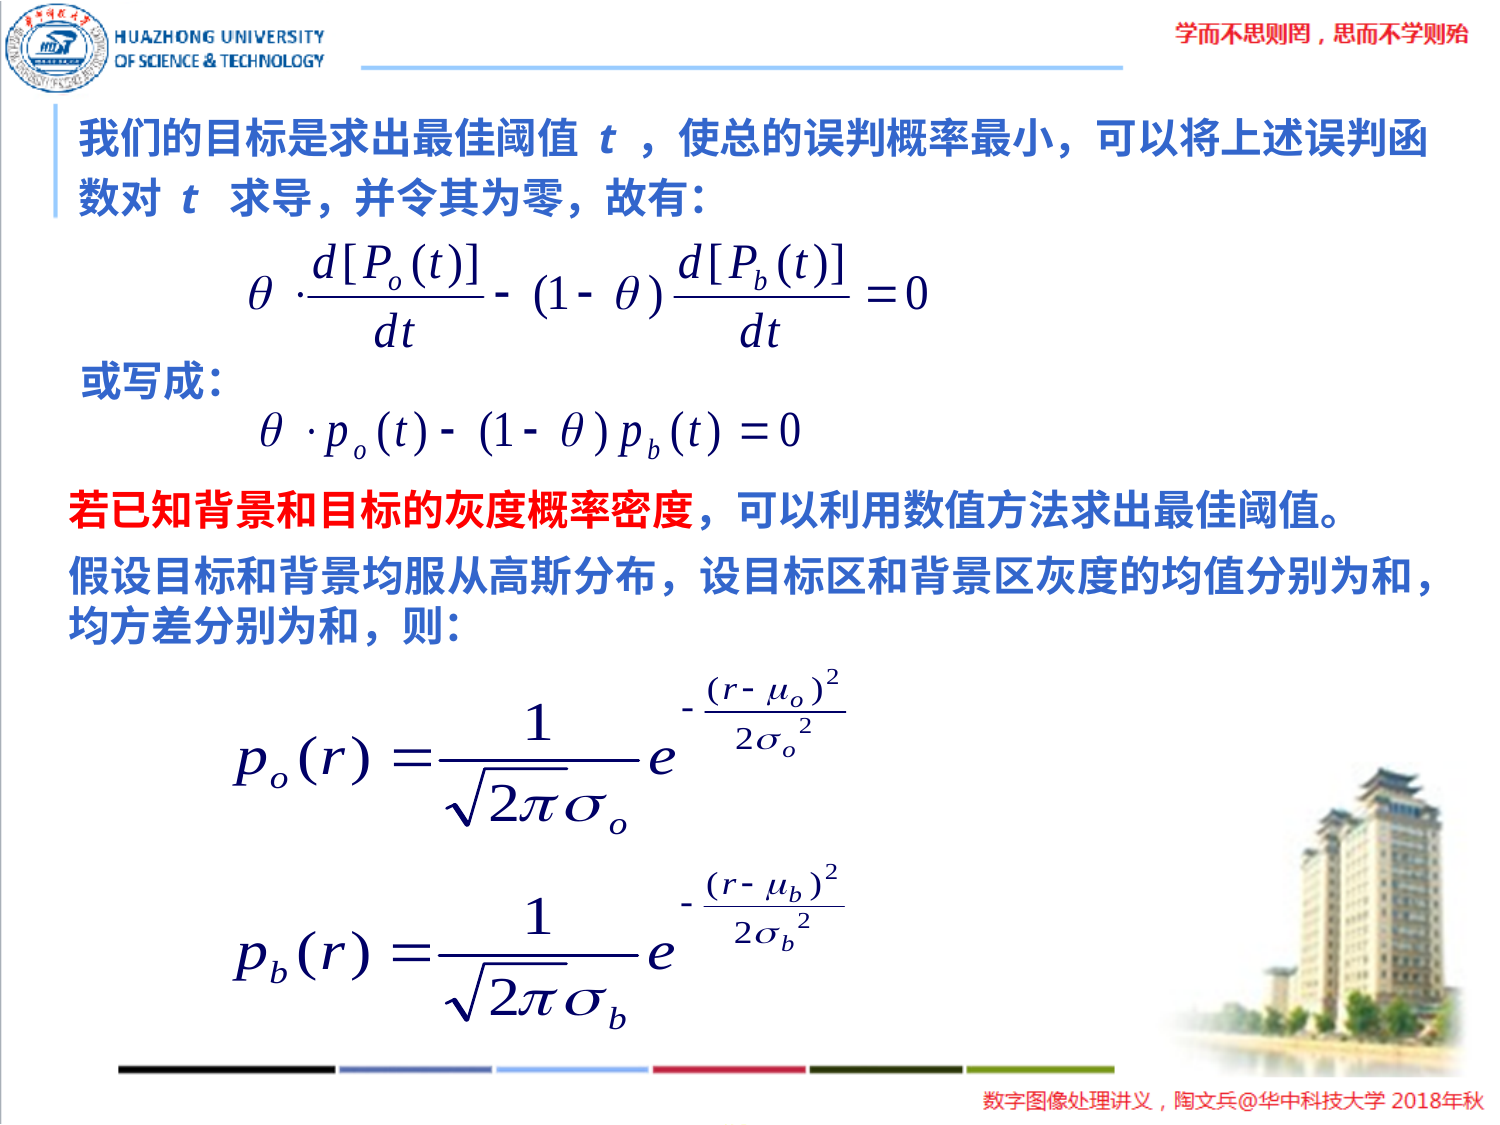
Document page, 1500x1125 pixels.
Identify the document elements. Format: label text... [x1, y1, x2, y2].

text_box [218, 656, 856, 1038]
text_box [253, 396, 811, 469]
text_box 若已知背景和目标的灰度概率密度，可以利用数值方法求出最佳阈值。 [53, 476, 1430, 541]
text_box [241, 230, 939, 356]
picture [0, 1, 1500, 1124]
text_box 我们的目标是求出最佳阈值 t ，使总的误判概率最小，可以将上述误判函数对 t 求导，并令其为零，故有： [63, 94, 1446, 230]
text_box 或写成： [65, 347, 263, 413]
